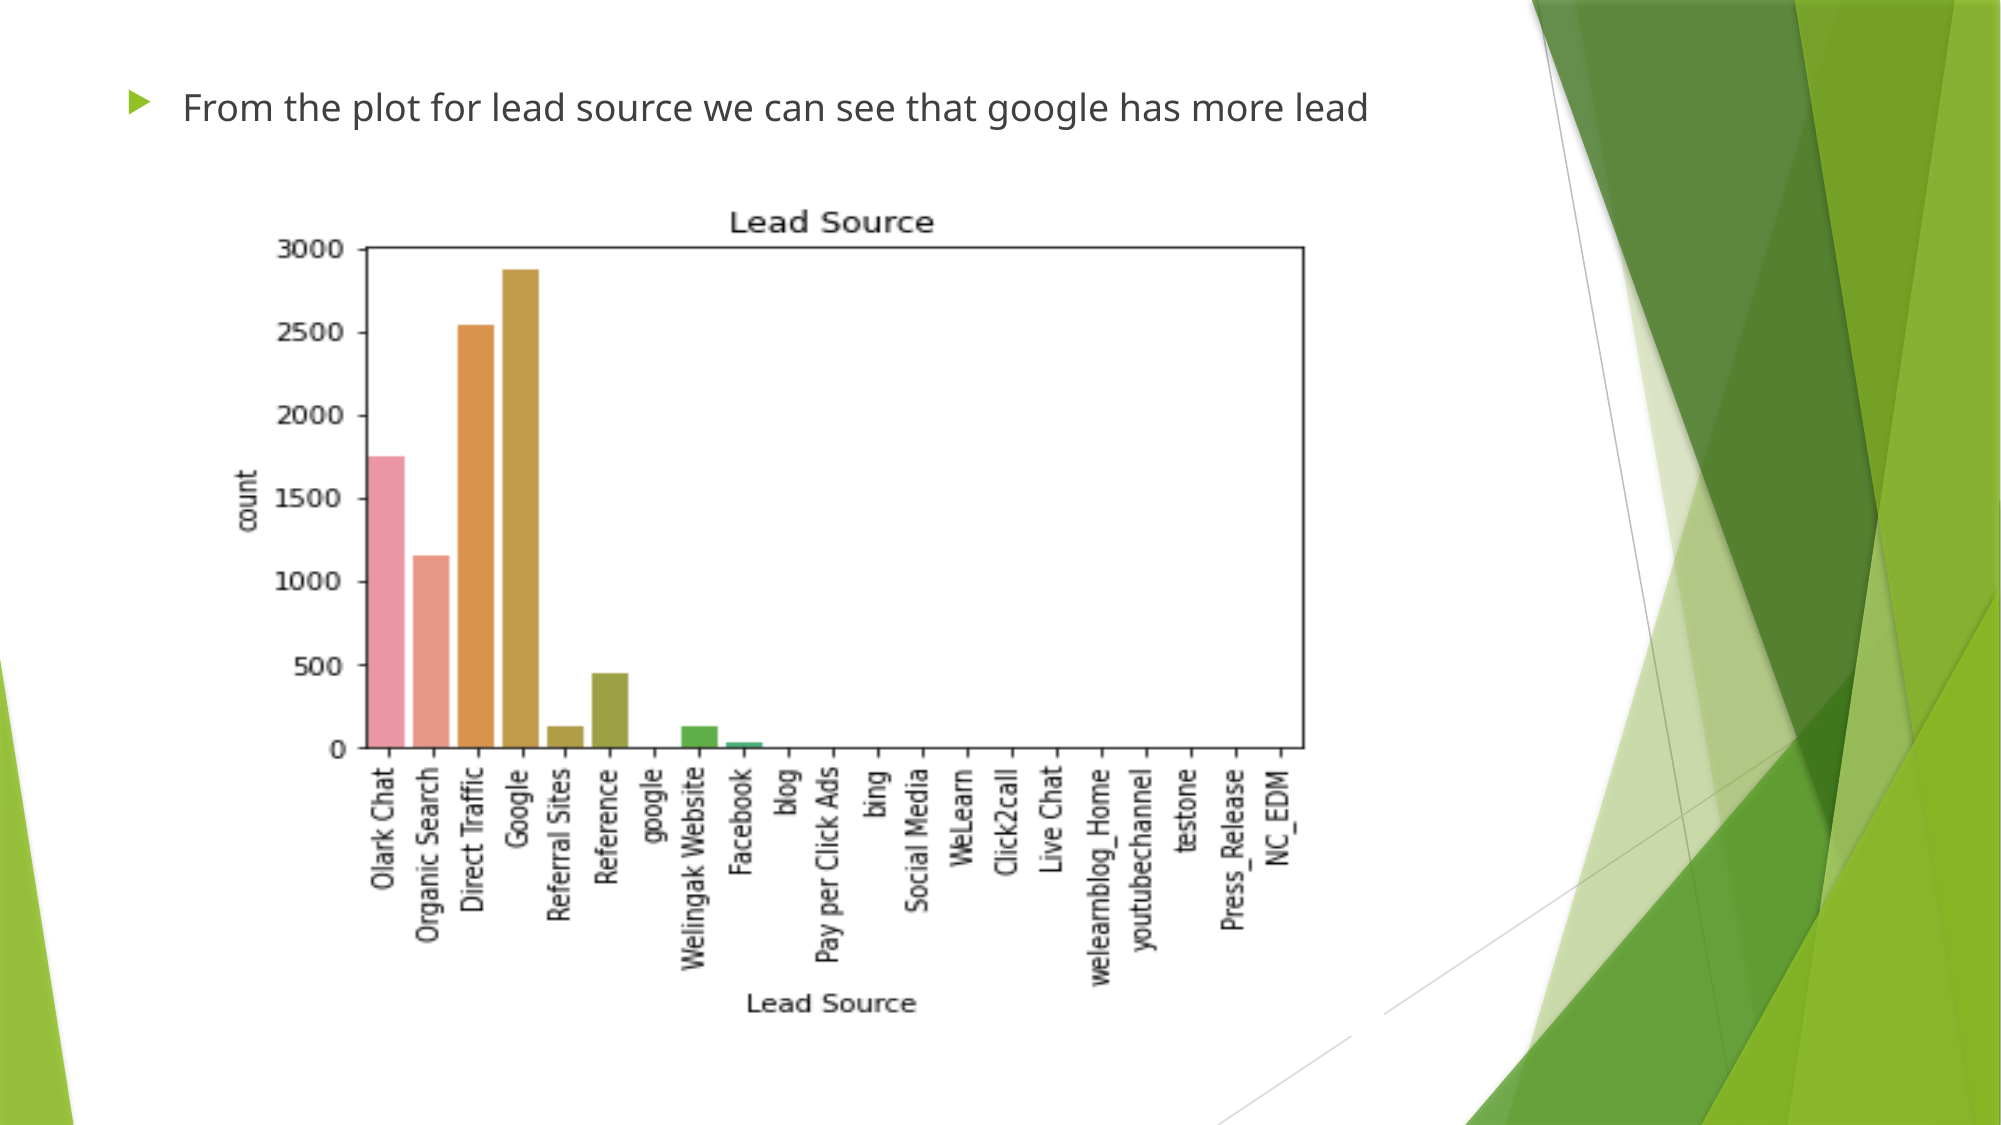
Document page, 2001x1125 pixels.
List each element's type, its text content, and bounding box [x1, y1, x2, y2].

list From the plot for lead source we can see that google has more lead [111, 76, 1522, 992]
picture [221, 193, 1385, 1036]
